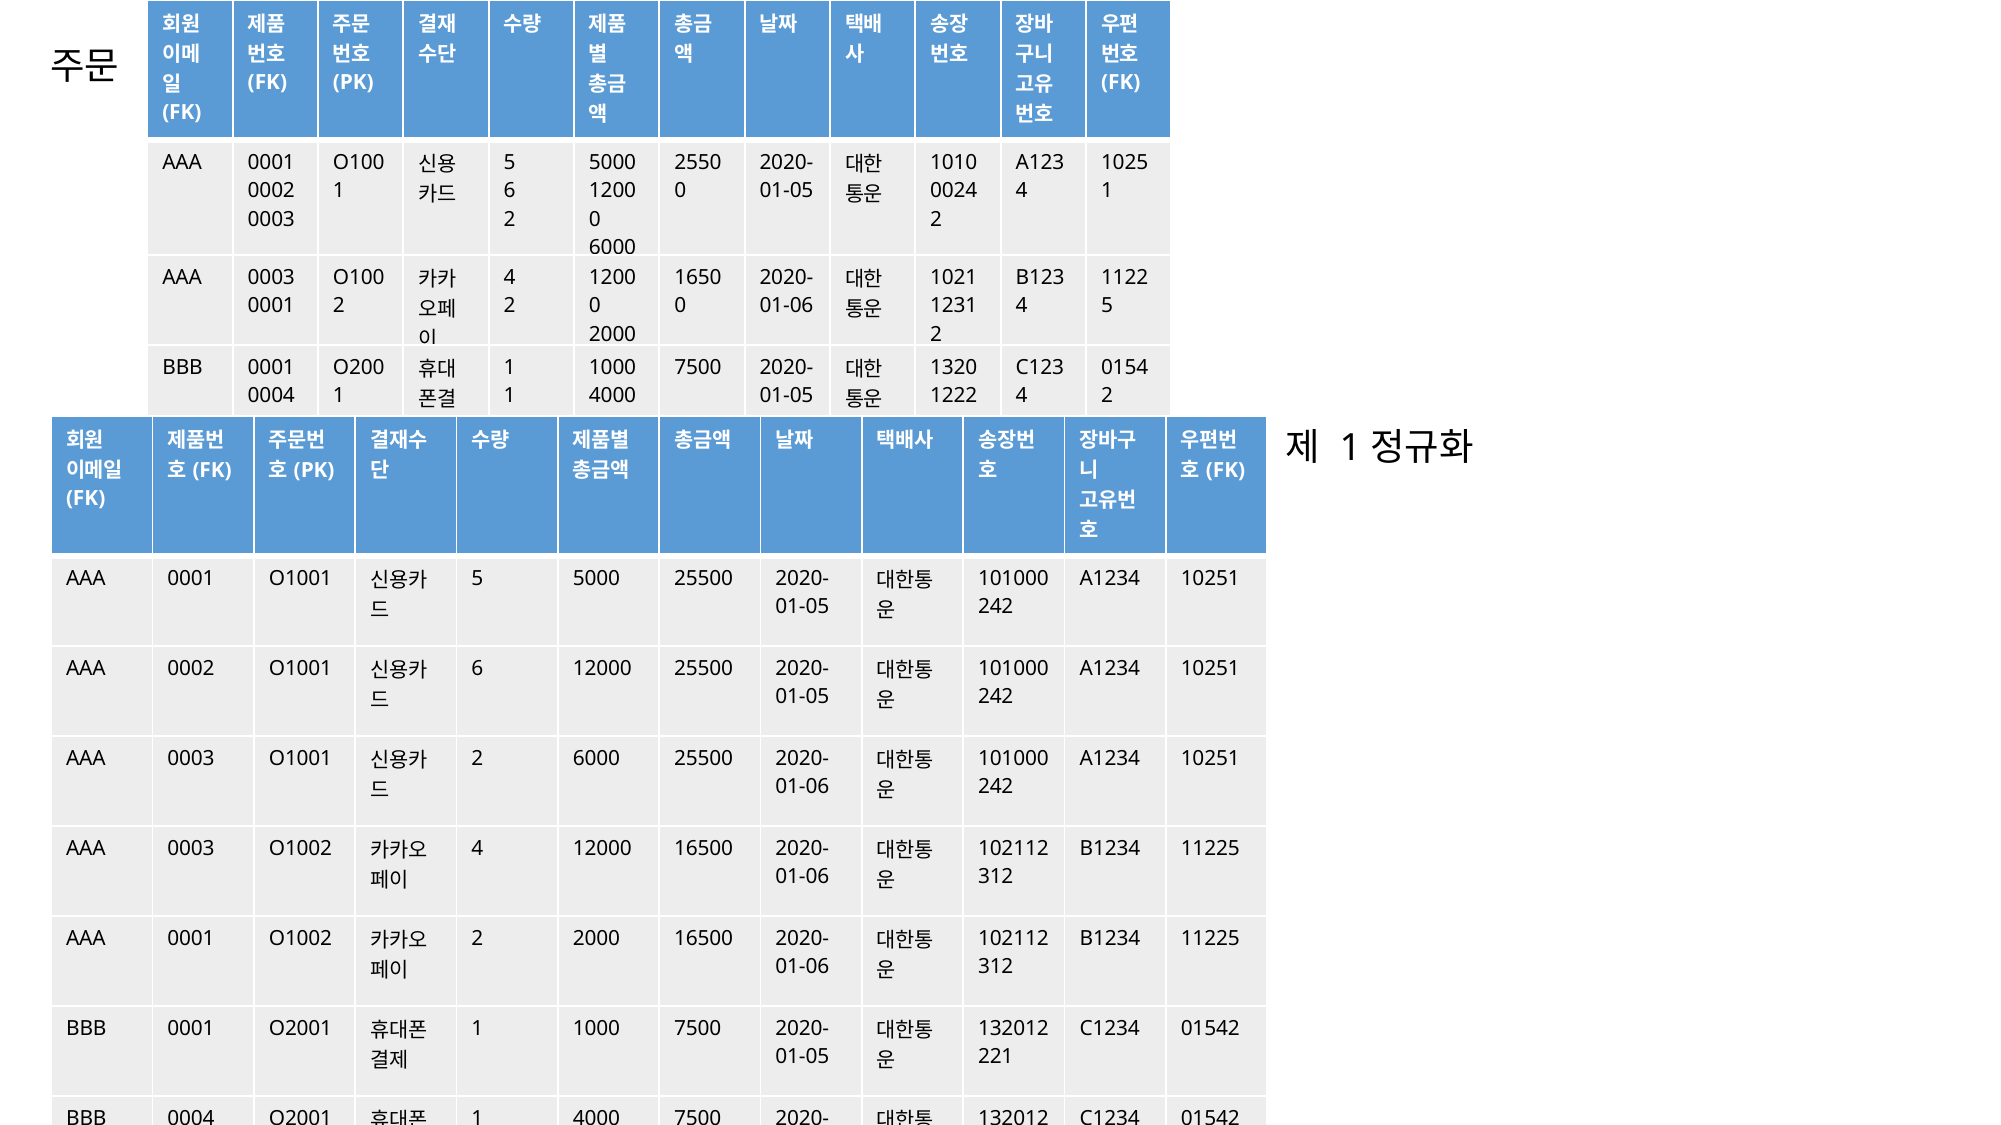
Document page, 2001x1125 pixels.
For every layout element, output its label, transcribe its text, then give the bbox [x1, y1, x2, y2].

table_cell 12000 [559, 827, 658, 915]
table_cell 0001 [153, 1007, 253, 1095]
table_cell 0001 0002 0003 [234, 143, 317, 254]
table_cell 16500 [660, 256, 744, 344]
table_cell 대한통운 [831, 256, 914, 344]
table_cell 대한통운 [831, 346, 914, 415]
table_cell 휴대폰결제 [356, 1097, 456, 1125]
table_cell 10251 [1087, 143, 1170, 254]
table_cell 10251 [1167, 737, 1266, 825]
table_cell 대한통운 [863, 917, 962, 1005]
table_cell 102112312 [916, 256, 1000, 344]
table_cell 0001 [153, 917, 253, 1005]
table_cell 16500 [660, 827, 760, 915]
table_header 결재수단 [404, 1, 488, 137]
table_cell 11225 [1167, 827, 1266, 915]
table_header 제품별 총금액 [575, 1, 658, 137]
table_cell 12000 2000 [575, 256, 658, 344]
table_header 택배사 [831, 1, 914, 137]
table_cell 10251 [1167, 559, 1266, 645]
table_cell 25500 [660, 647, 760, 735]
table_header 총금액 [660, 1, 744, 137]
table_cell B1234 [1065, 827, 1165, 915]
table_header 제품별 총금액 [559, 417, 658, 553]
table_cell AAA [148, 143, 232, 254]
table_cell 1000 [559, 1007, 658, 1095]
table_cell 0001 0004 [234, 346, 317, 415]
table_cell AAA [52, 647, 152, 735]
table_cell 2020-01-06 [761, 917, 861, 1005]
table_cell 2000 [559, 917, 658, 1005]
table_cell A1234 [1065, 559, 1165, 645]
table_cell 10251 [1167, 647, 1266, 735]
table_cell A1234 [1065, 737, 1165, 825]
table_cell 7500 [660, 1097, 760, 1125]
table_cell 대한통운 [863, 1007, 962, 1095]
table_cell C1234 [1002, 346, 1085, 415]
table_cell 2020-01-06 [761, 737, 861, 825]
table_cell 6000 [559, 737, 658, 825]
table_cell O2001 [255, 1007, 354, 1095]
table_cell 102112312 [964, 827, 1064, 915]
table_cell B1234 [1002, 256, 1085, 344]
table_cell 대한통운 [863, 559, 962, 645]
table_cell B1234 [1065, 917, 1165, 1005]
table_cell AAA [52, 917, 152, 1005]
table_cell 132012221 [964, 1007, 1064, 1095]
table_cell 2020-01-06 [746, 256, 829, 344]
table_cell O1002 [319, 256, 402, 344]
table_cell O1001 [255, 737, 354, 825]
table_cell A1234 [1002, 143, 1085, 254]
table_cell 2020-01-05 [761, 1007, 861, 1095]
table_header 장바구니 고유번호 [1065, 417, 1165, 553]
table_cell 2020-01-05 [746, 346, 829, 415]
table_cell 카카오페이 [356, 917, 456, 1005]
table_cell 5 6 2 [490, 143, 573, 254]
table_cell 101000242 [964, 559, 1064, 645]
table_cell O1001 [255, 559, 354, 645]
table_cell 신용카드 [356, 559, 456, 645]
table_cell 132012221 [916, 346, 1000, 415]
table_cell 2 [457, 737, 557, 825]
table_cell 대한통운 [863, 1097, 962, 1125]
table_cell 12000 [559, 647, 658, 735]
table_header 우편번호(FK) [1087, 1, 1170, 137]
table_cell O2001 [319, 346, 402, 415]
table_cell 신용카드 [404, 143, 488, 254]
table_header 총금액 [660, 417, 760, 553]
table_cell 5000 [559, 559, 658, 645]
table_cell 0003 0001 [234, 256, 317, 344]
table_header 주문번호(PK) [319, 1, 402, 137]
table_cell 25500 [660, 559, 760, 645]
text_box 주문 [35, 34, 146, 95]
table_cell AAA [148, 256, 232, 344]
table_cell 102112312 [964, 917, 1064, 1005]
table_cell BBB [148, 346, 232, 415]
table_cell BBB [52, 1097, 152, 1125]
table_cell AAA [52, 827, 152, 915]
table_cell 1 [457, 1007, 557, 1095]
table_cell O2001 [255, 1097, 354, 1125]
table_header 결재수단 [356, 417, 456, 553]
table_header 제품번호(FK) [153, 417, 253, 553]
table_cell O1001 [319, 143, 402, 254]
table_cell 5 [457, 559, 557, 645]
table_cell 25500 [660, 143, 744, 254]
table_cell 0004 [153, 1097, 253, 1125]
table_cell 대한통운 [863, 647, 962, 735]
table_cell 2 [457, 917, 557, 1005]
table_header 송장번호 [964, 417, 1064, 553]
table_header 회원 이메일(FK) [52, 417, 152, 553]
table_cell BBB [52, 1007, 152, 1095]
table_cell 4 [457, 827, 557, 915]
table_header 송장번호 [916, 1, 1000, 137]
table_cell AAA [52, 559, 152, 645]
table_cell 7500 [660, 346, 744, 415]
table_header 수량 [490, 1, 573, 137]
table_cell 101000242 [916, 143, 1000, 254]
table_header 장바구니 고유번호 [1002, 1, 1085, 137]
table_cell 1000 4000 [575, 346, 658, 415]
table_cell C1234 [1065, 1097, 1165, 1125]
table_cell O1001 [255, 647, 354, 735]
table_cell 01542 [1167, 1007, 1266, 1095]
table_header 택배사 [863, 417, 962, 553]
table_cell 0002 [153, 647, 253, 735]
table_header 주문번호(PK) [255, 417, 354, 553]
table_cell 1 [457, 1097, 557, 1125]
table_cell 0003 [153, 827, 253, 915]
table_header 우편번호(FK) [1167, 417, 1266, 553]
table_cell 11225 [1167, 917, 1266, 1005]
table_cell 신용카드 [356, 647, 456, 735]
table_cell 2020-01-06 [761, 827, 861, 915]
table_cell 132012221 [964, 1097, 1064, 1125]
table_cell 대한통운 [863, 827, 962, 915]
table_cell C1234 [1065, 1007, 1165, 1095]
table_cell 4 2 [490, 256, 573, 344]
table_cell 2020-01-05 [761, 647, 861, 735]
table_cell 휴대폰결제 [356, 1007, 456, 1095]
table_cell 4000 [559, 1097, 658, 1125]
table_cell 7500 [660, 1007, 760, 1095]
table_cell 0003 [153, 737, 253, 825]
table_header 수량 [457, 417, 557, 553]
table_cell 25500 [660, 737, 760, 825]
table_cell 카카오페이 [356, 827, 456, 915]
table_cell 01542 [1167, 1097, 1266, 1125]
table_cell 카카오페이 [404, 256, 488, 344]
text_box 제 1정규화 [1270, 415, 1903, 476]
table_cell 01542 [1087, 346, 1170, 415]
table_cell 101000242 [964, 737, 1064, 825]
table_cell 16500 [660, 917, 760, 1005]
table_cell 대한통운 [831, 143, 914, 254]
table_cell 101000242 [964, 647, 1064, 735]
table_cell 6 [457, 647, 557, 735]
table_header 날짜 [761, 417, 861, 553]
table_cell 2020-01-05 [761, 559, 861, 645]
table_cell O1002 [255, 917, 354, 1005]
table_cell 신용카드 [356, 737, 456, 825]
table_cell O1002 [255, 827, 354, 915]
table_cell 2020-01-05 [761, 1097, 861, 1125]
table_header 회원 이메일(FK) [148, 1, 232, 137]
table_cell 5000 12000 6000 [575, 143, 658, 254]
table_cell 휴대폰결제 [404, 346, 488, 415]
table_header 날짜 [746, 1, 829, 137]
table_cell 2020-01-05 [746, 143, 829, 254]
table_cell 11225 [1087, 256, 1170, 344]
table_cell 대한통운 [863, 737, 962, 825]
table_cell 1 1 [490, 346, 573, 415]
table_header 제품번호(FK) [234, 1, 317, 137]
table_cell A1234 [1065, 647, 1165, 735]
table_cell 0001 [153, 559, 253, 645]
table_cell AAA [52, 737, 152, 825]
